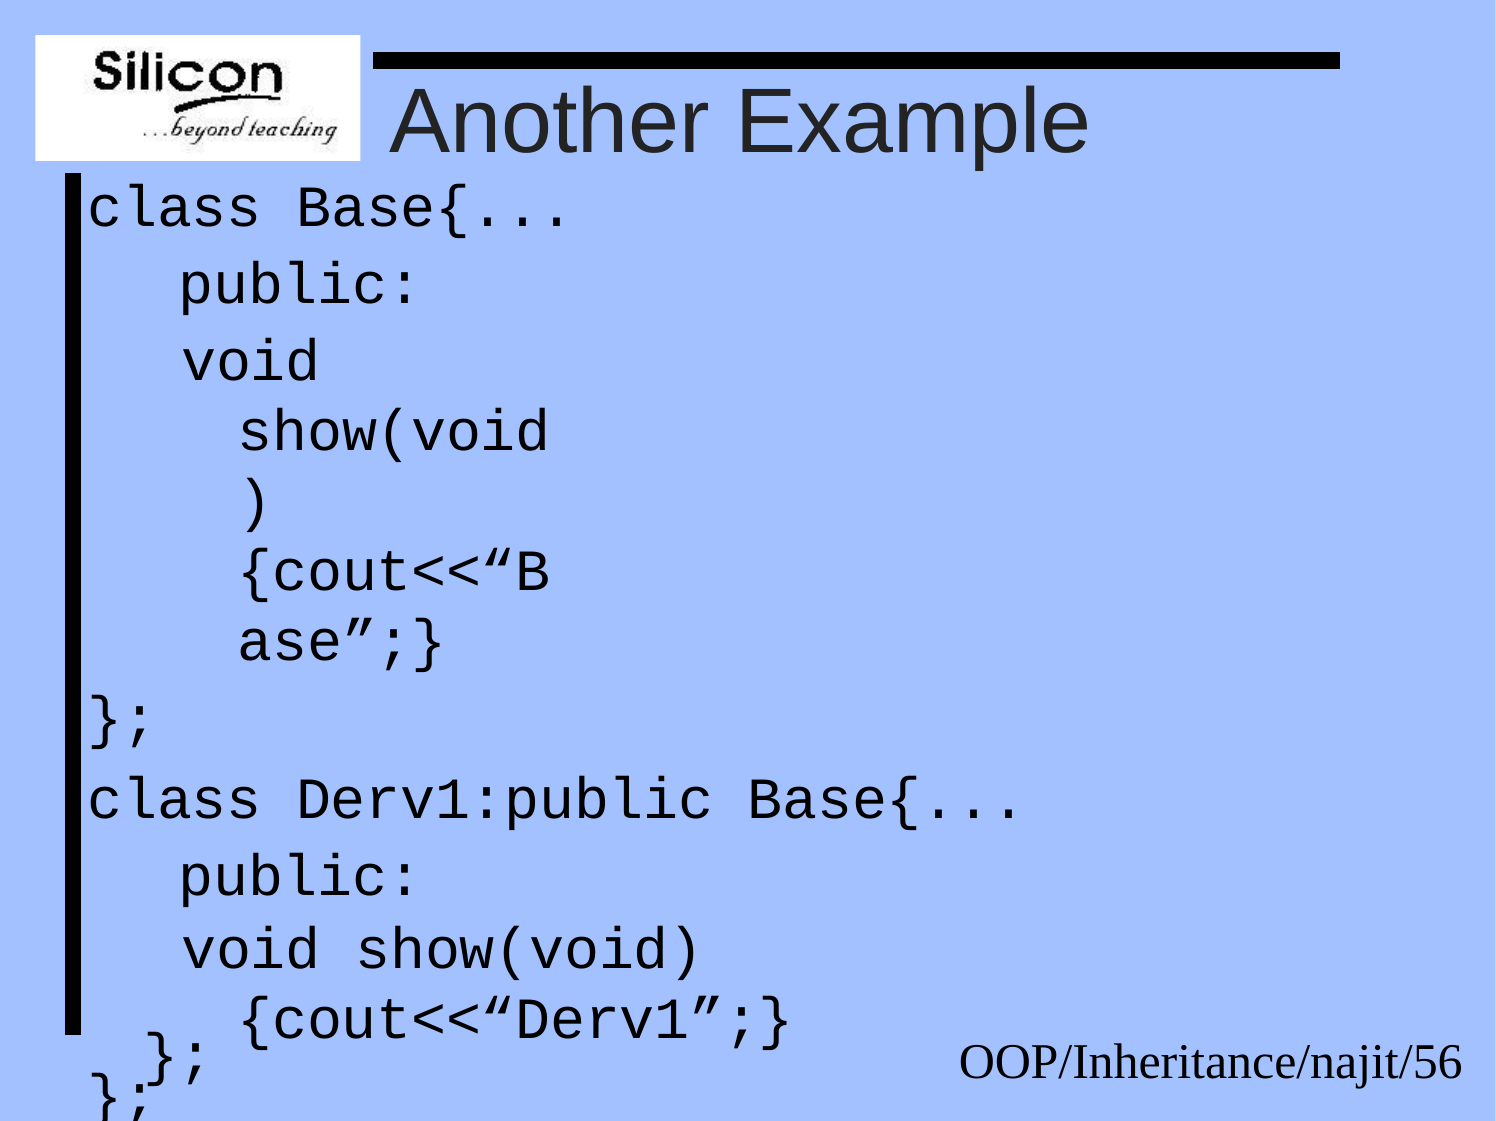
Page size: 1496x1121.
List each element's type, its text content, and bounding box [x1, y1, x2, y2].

title Another Example [387, 59, 1096, 159]
text_box [35, 35, 361, 161]
text_box class Base{... public: void show(void){cout<<“Base”;} }; class Derv1:public Base{... public: void show(void){cout<<“Derv1”;} }; class Derv2:public Base{... public: void show(void){cout<<“Derv2”;} [85, 159, 1322, 1121]
text_box }; [141, 1014, 216, 1087]
text_box OOP/Inheritance/najit/56 [1322, 1026, 1466, 1089]
